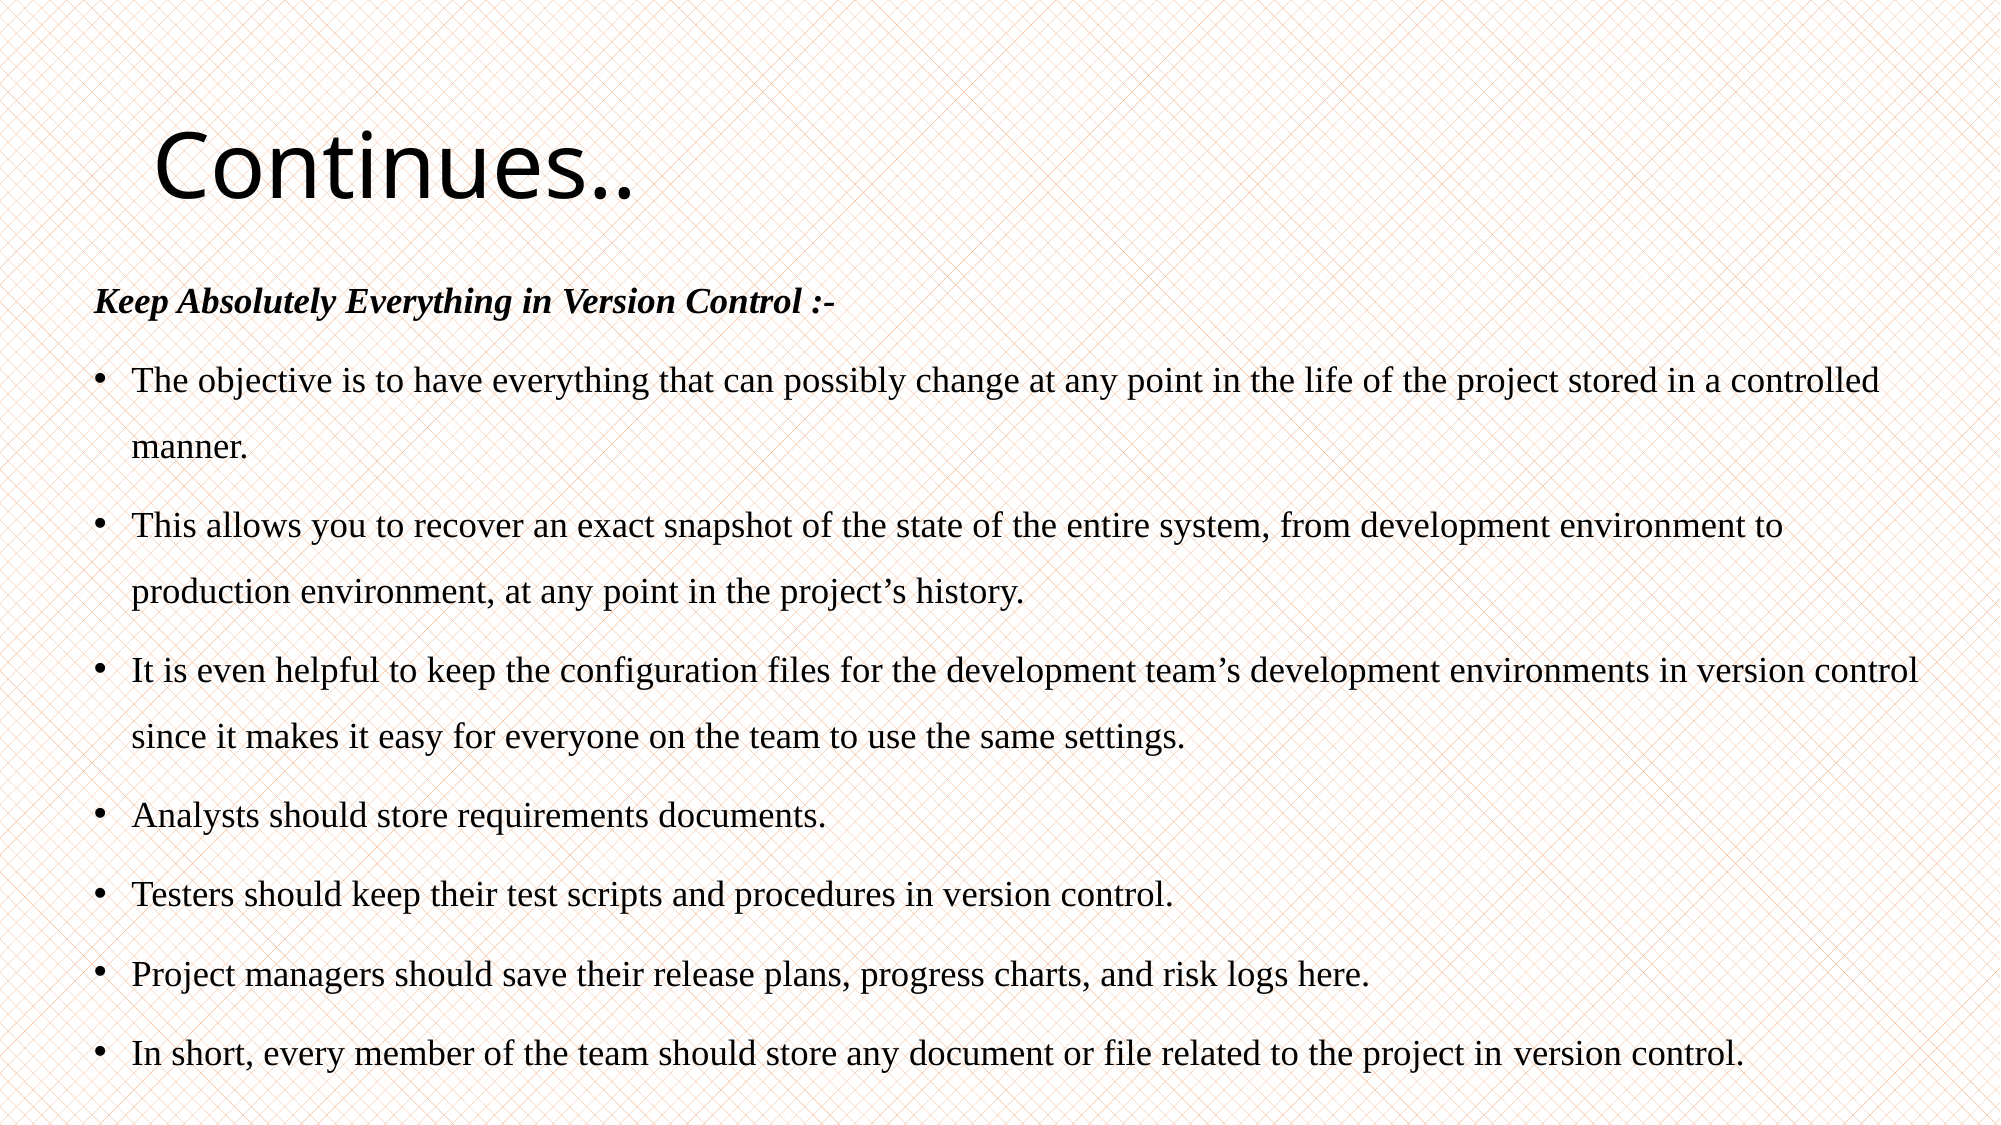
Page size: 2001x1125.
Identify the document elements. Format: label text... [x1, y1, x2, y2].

title Continues.. [137, 59, 1863, 247]
list Keep Absolutely Everything in Version Control :- The objective is to have everything that can possibly change at any point in the life of the project stored in a controlled manner. This allows you to recover an exact snapshot of the state of the entire system, from development environment to production environment, at any point in the project’s history. It is even helpful to keep the configuration files for the development team’s development environments in version control since it makes it easy for everyone on the team to use the same settings. Analysts should store requirements documents. Testers should keep their test scripts and procedures in version control. Project managers should save their release plans, progress charts, and risk logs here. In short, every member of the team should store any document or file related to the project in version control. [78, 247, 1950, 1088]
